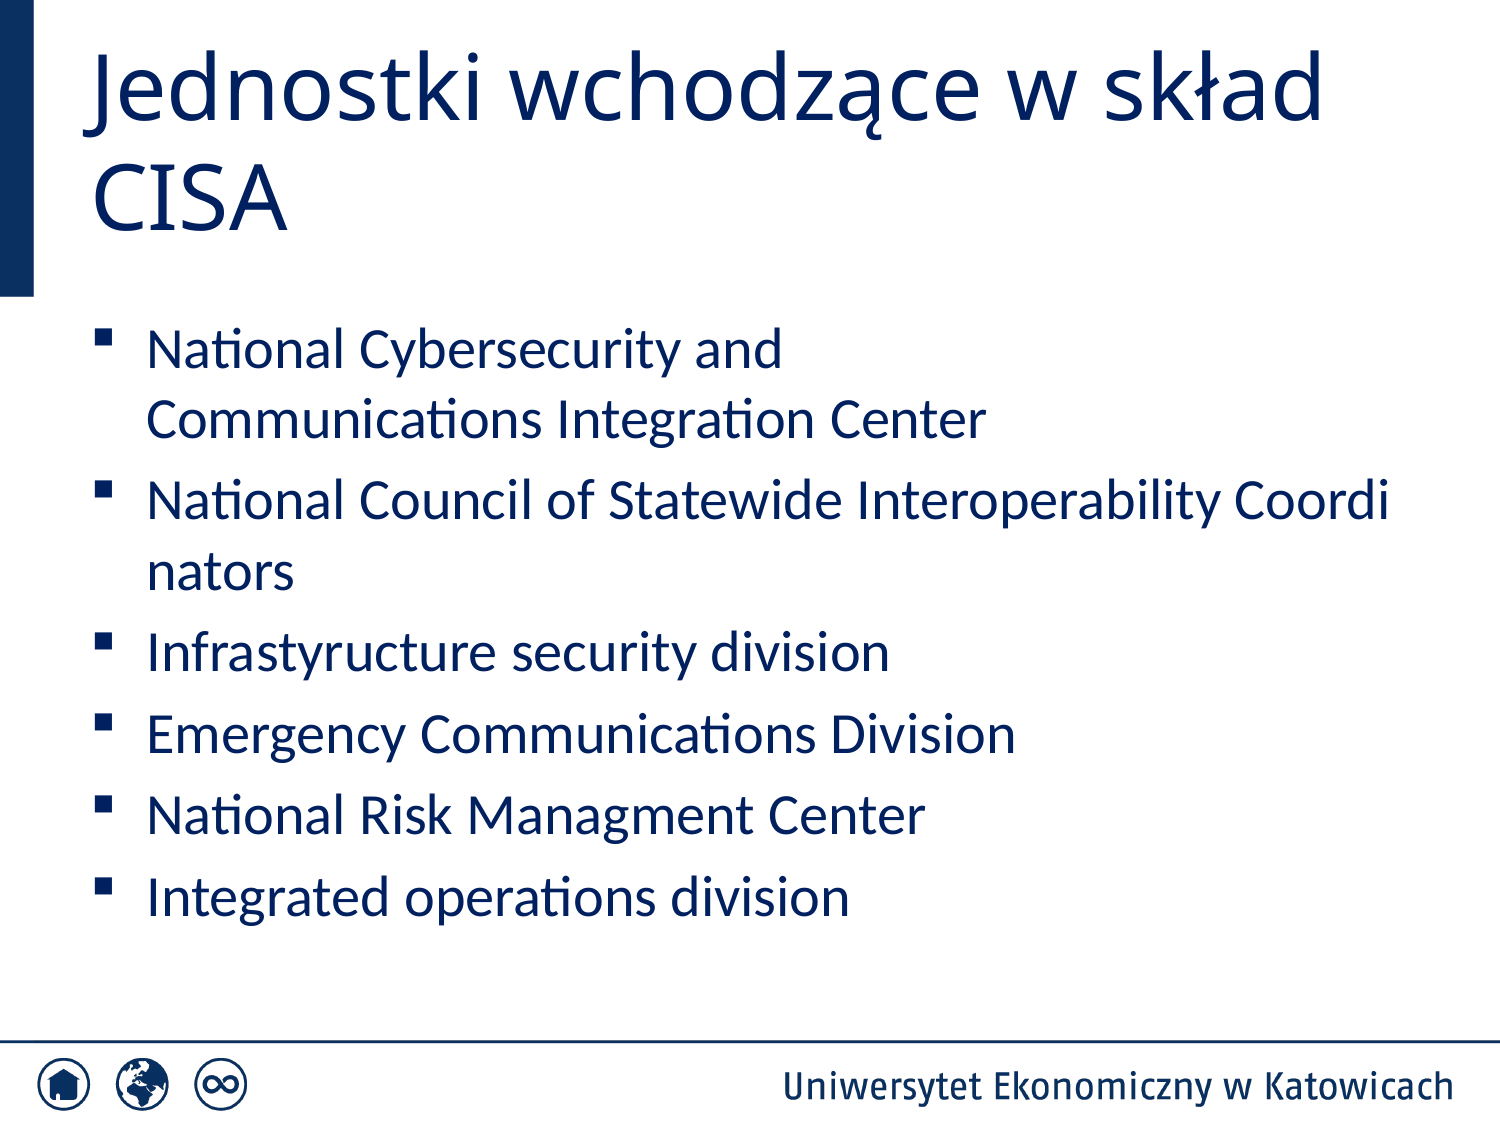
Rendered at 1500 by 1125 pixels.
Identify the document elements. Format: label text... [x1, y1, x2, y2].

title Jednostki wchodzące w skład CISA [75, 45, 1425, 233]
picture [0, 0, 1500, 1125]
list National Cybersecurity and Communications Integration Center National Council of Statewide Interoperability Coordinators Infrastyructure security division Emergency Communications Division National Risk Managment Center Integrated operations division [75, 302, 1425, 1039]
